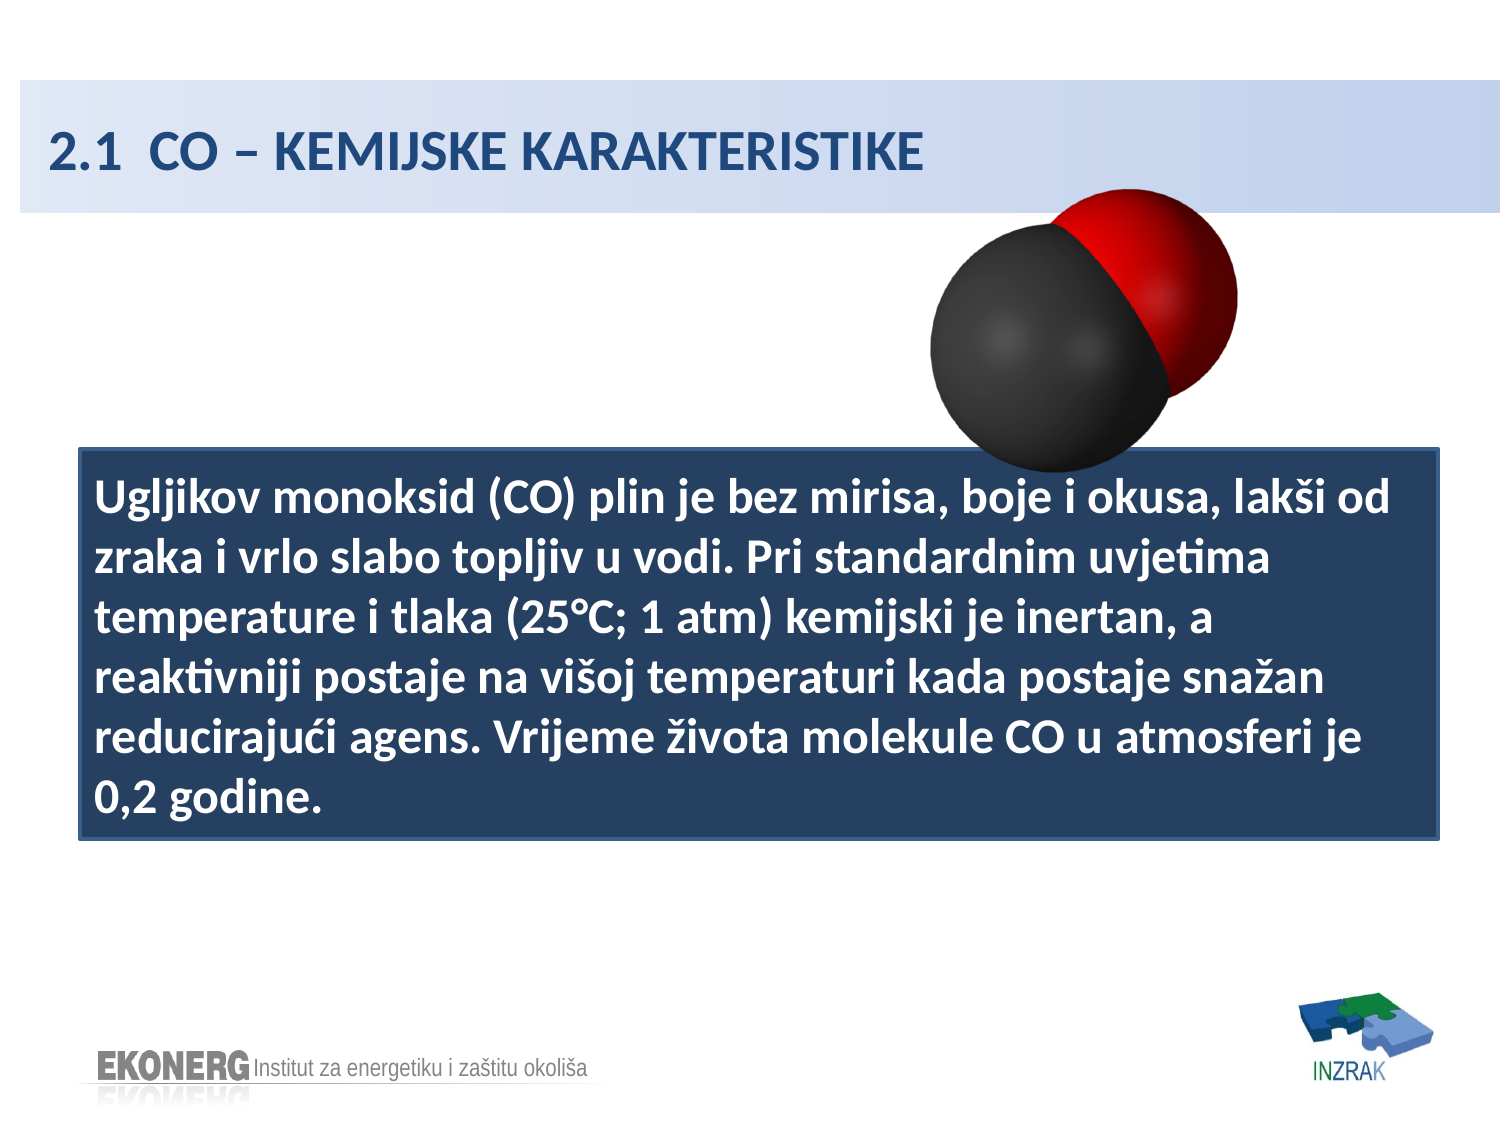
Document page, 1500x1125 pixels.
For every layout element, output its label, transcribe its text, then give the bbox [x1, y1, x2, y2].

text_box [61, 1038, 636, 1112]
text_box Ugljikov monoksid (CO) plin je bez mirisa, boje i okusa, lakši od zraka i vrlo slabo topljiv u vodi. Pri standardnim uvjetima temperature i tlaka (25°C; 1 atm) kemijski je inertan, a reaktivniji postaje na višoj temperaturi kada postaje snažan reducirajući agens. Vrijeme života molekule CO u atmosferi je 0,2 godine. [78, 447, 1440, 841]
title 2.1 CO – KEMIJSKE KARAKTERISTIKE [20, 80, 1500, 213]
picture [862, 114, 1310, 542]
picture [1298, 992, 1434, 1088]
